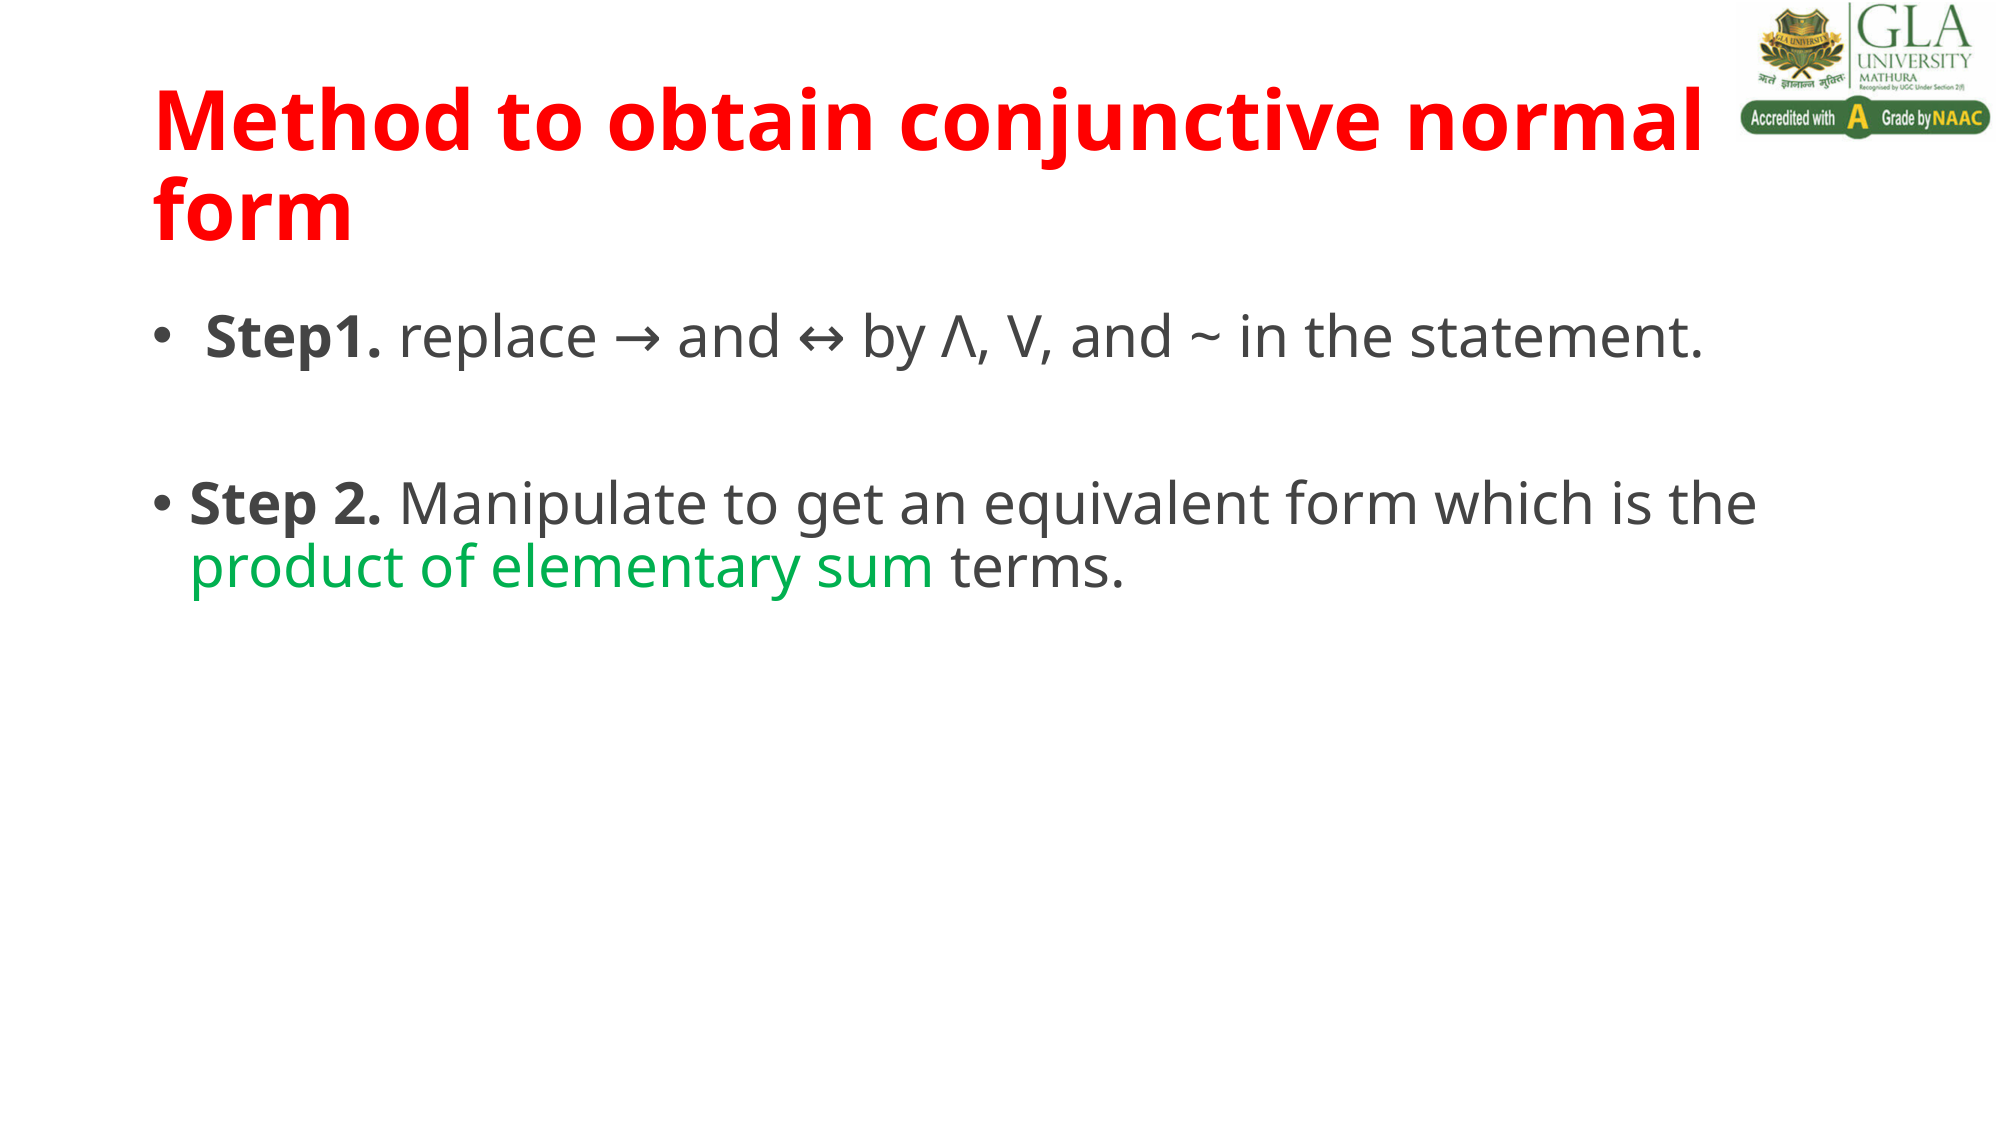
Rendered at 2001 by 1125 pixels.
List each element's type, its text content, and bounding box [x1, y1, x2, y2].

picture [1736, 2, 1996, 142]
list Step1. replace → and ↔ by Λ, V, and ~ in the statement. Step 2. Manipulate to get an equivalent form which is the product of elementary sum terms. [137, 299, 1863, 1014]
title Method to obtain conjunctive normal form [137, 59, 1863, 278]
